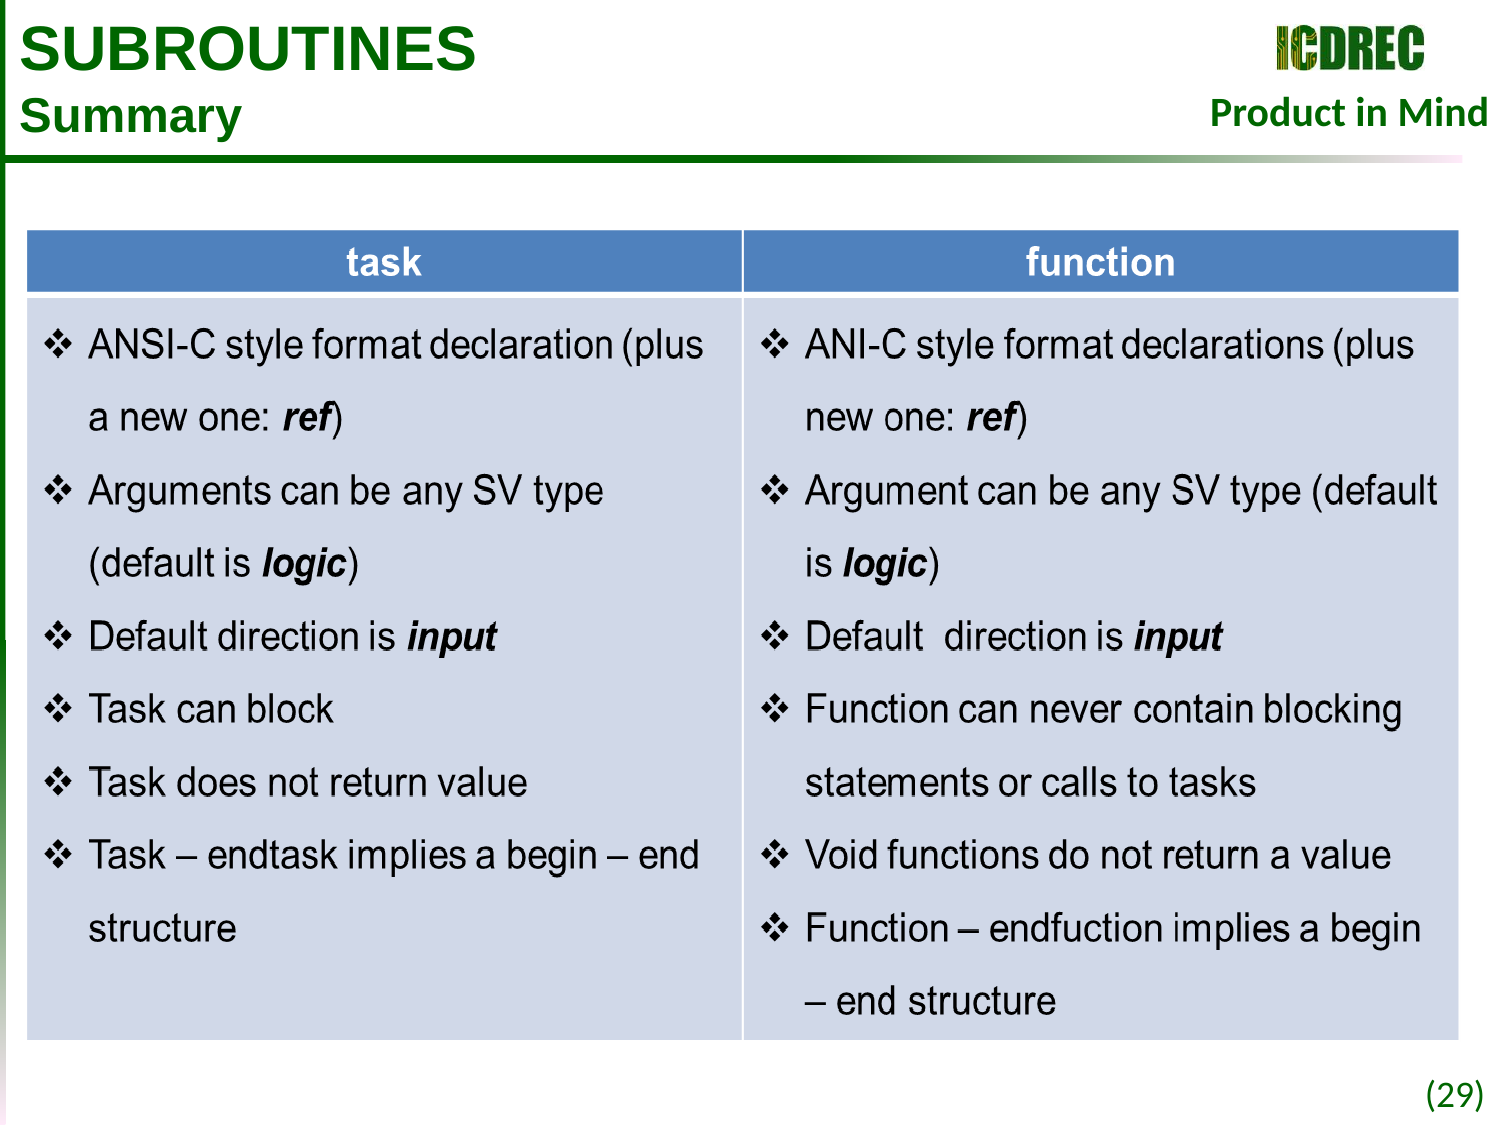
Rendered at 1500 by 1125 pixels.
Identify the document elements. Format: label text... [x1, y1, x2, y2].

title SUBROUTINES Summary [4, 0, 1188, 150]
picture [1275, 24, 1425, 71]
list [24, 224, 1463, 1051]
